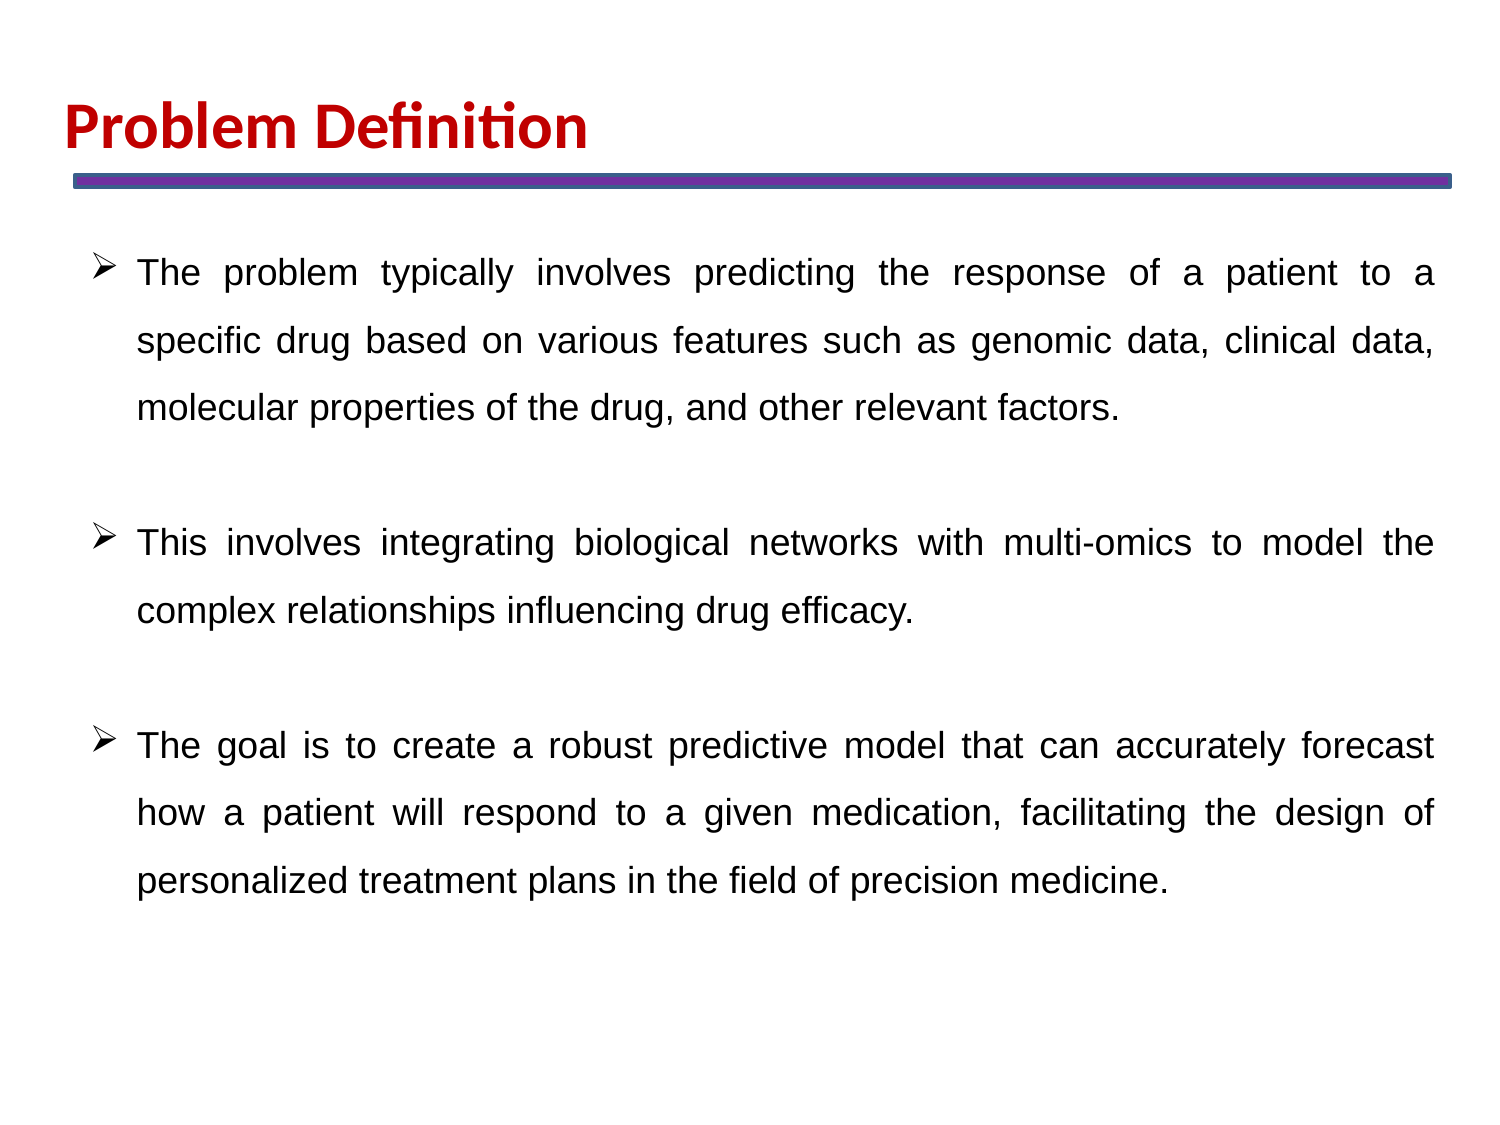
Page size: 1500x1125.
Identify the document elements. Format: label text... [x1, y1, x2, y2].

text_box The problem typically involves predicting the response of a patient to a specific drug based on various features such as genomic data, clinical data, molecular properties of the drug, and other relevant factors. This involves integrating biological networks with multi-omics to model the complex relationships influencing drug efficacy. The goal is to create a robust predictive model that can accurately forecast how a patient will respond to a given medication, facilitating the design of personalized treatment plans in the field of precision medicine. [75, 218, 1450, 908]
text_box Problem Definition [50, 74, 700, 170]
text_box [75, 174, 1450, 188]
